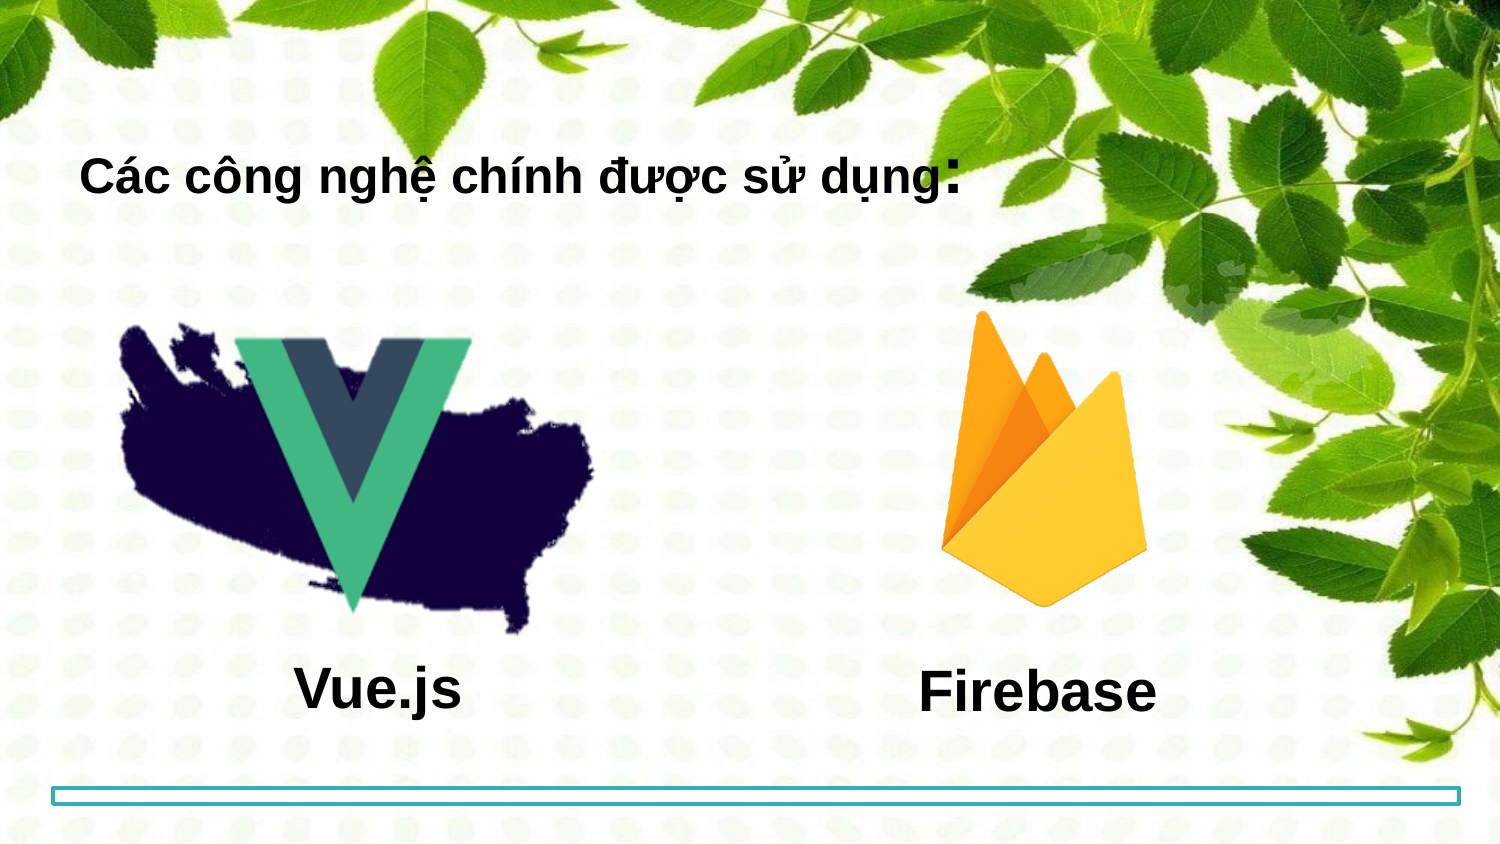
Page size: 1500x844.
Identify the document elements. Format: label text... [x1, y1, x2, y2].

text_box [235, 55, 521, 102]
text_box [51, 786, 1461, 806]
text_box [92, 190, 1412, 789]
text_box Các công nghệ chính được sử dụng: [64, 110, 1033, 222]
picture [0, 0, 1500, 844]
